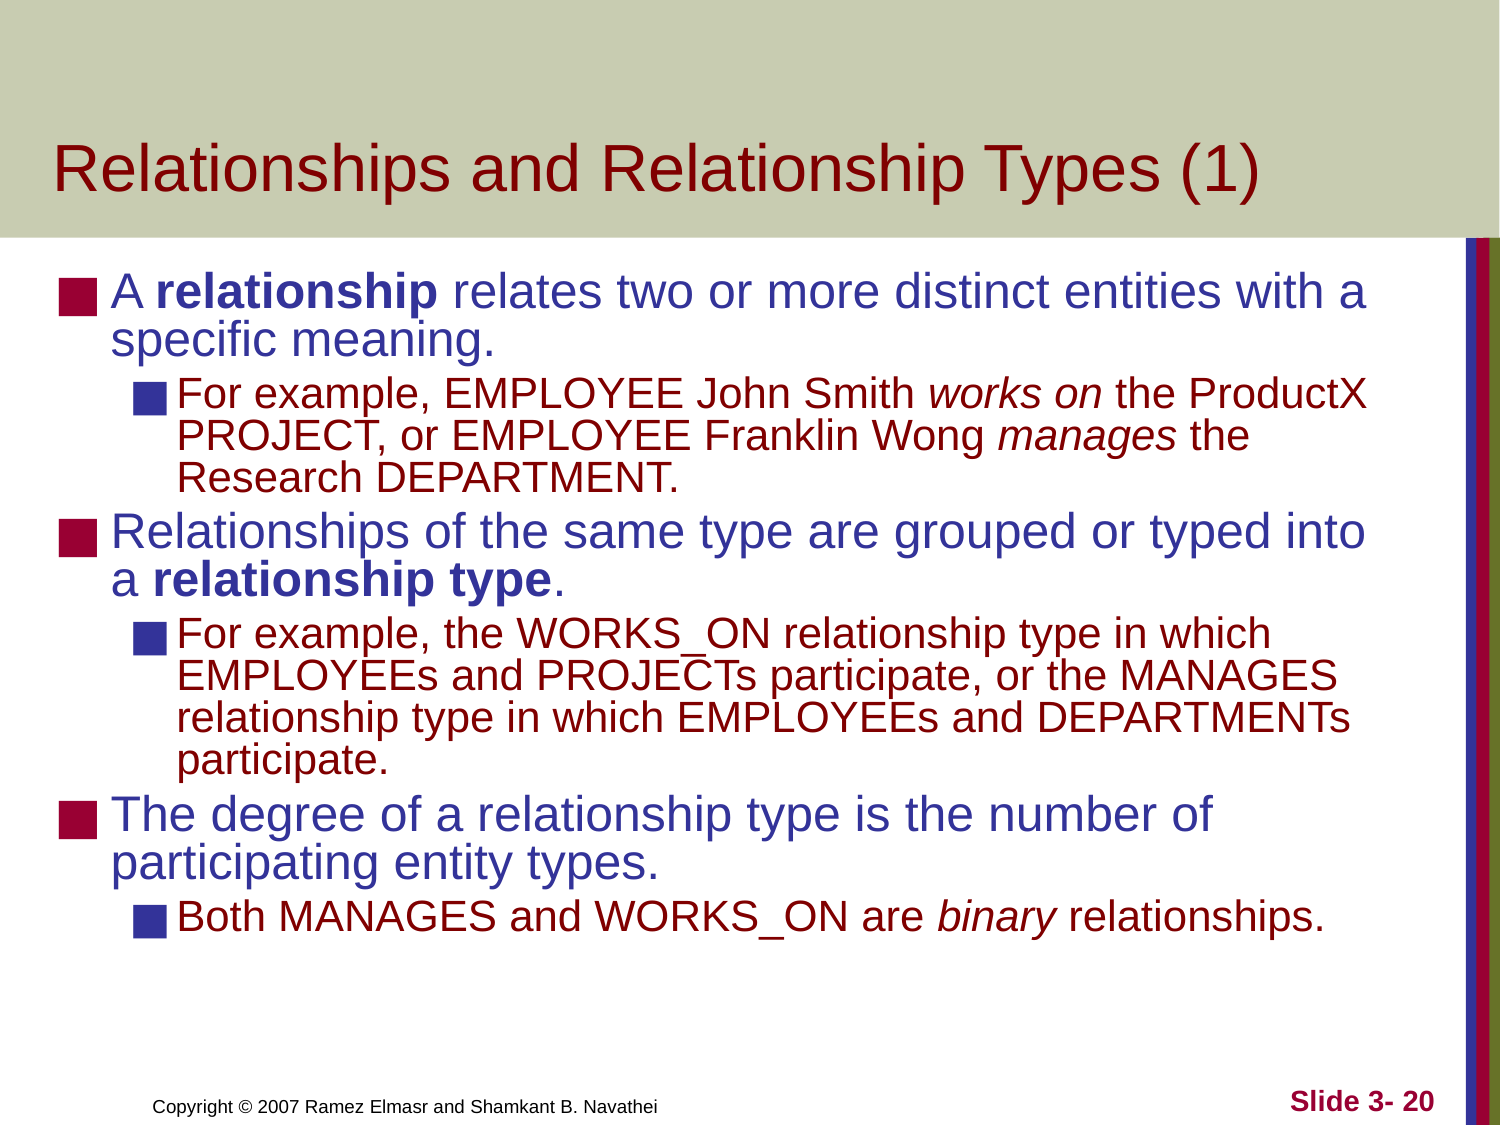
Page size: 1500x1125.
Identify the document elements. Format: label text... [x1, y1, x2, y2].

text_box Slide 3- 20 [1137, 1049, 1450, 1125]
title Relationships and Relationship Types (1) [37, 49, 1317, 213]
list A relationship relates two or more distinct entities with a specific meaning. For example, EMPLOYEE John Smith works on the ProductX PROJECT, or EMPLOYEE Franklin Wong manages the Research DEPARTMENT. Relationships of the same type are grouped or typed into a relationship type. For example, the WORKS_ON relationship type in which EMPLOYEEs and PROJECTs participate, or the MANAGES relationship type in which EMPLOYEEs and DEPARTMENTs participate. The degree of a relationship type is the number of participating entity types. Both MANAGES and WORKS_ON are binary relationships. [39, 262, 1400, 1013]
